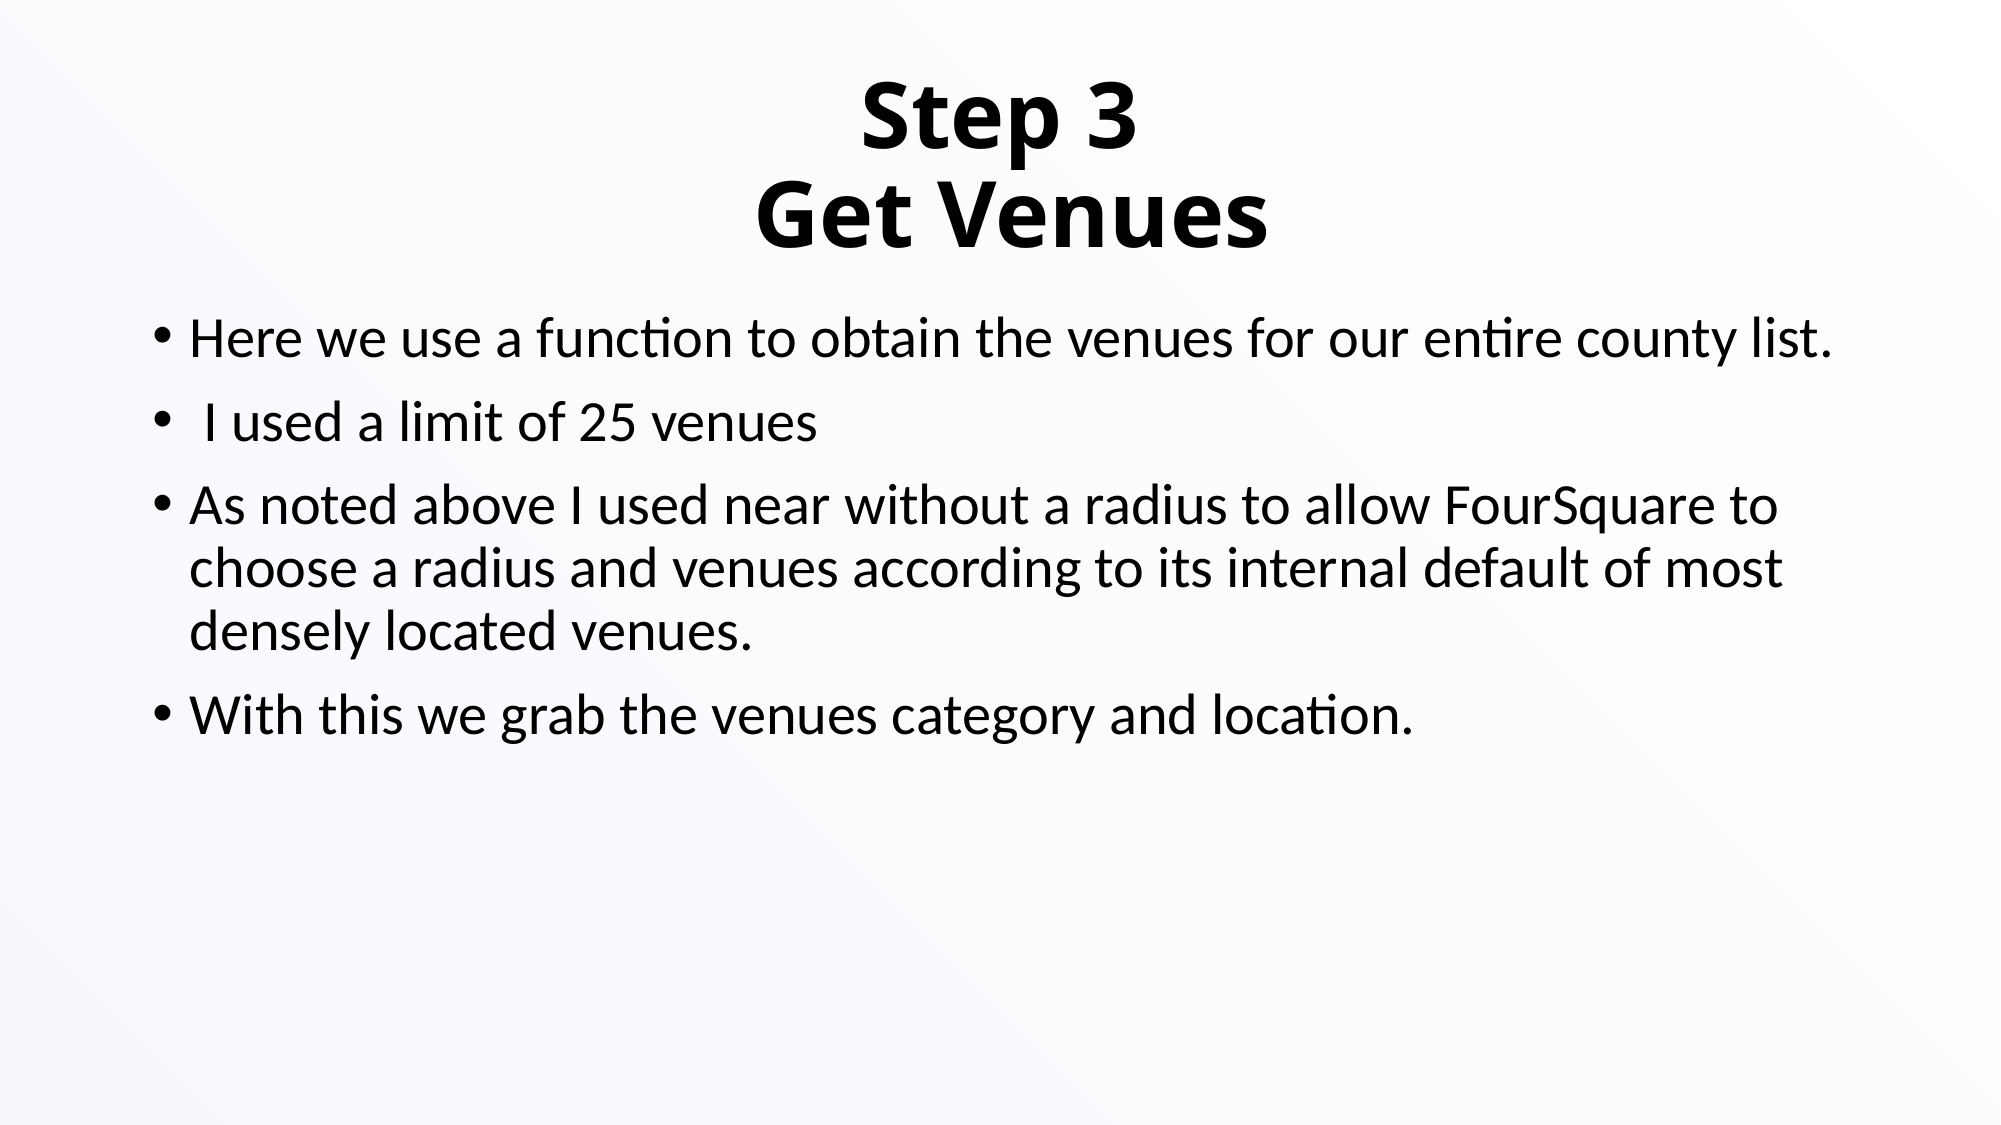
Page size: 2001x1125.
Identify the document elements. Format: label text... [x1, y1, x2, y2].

title Step 3 Get Venues [137, 59, 1863, 278]
list Here we use a function to obtain the venues for our entire county list. I used a limit of 25 venues As noted above I used near without a radius to allow FourSquare to choose a radius and venues according to its internal default of most densely located venues. With this we grab the venues category and location. [137, 299, 1863, 1014]
